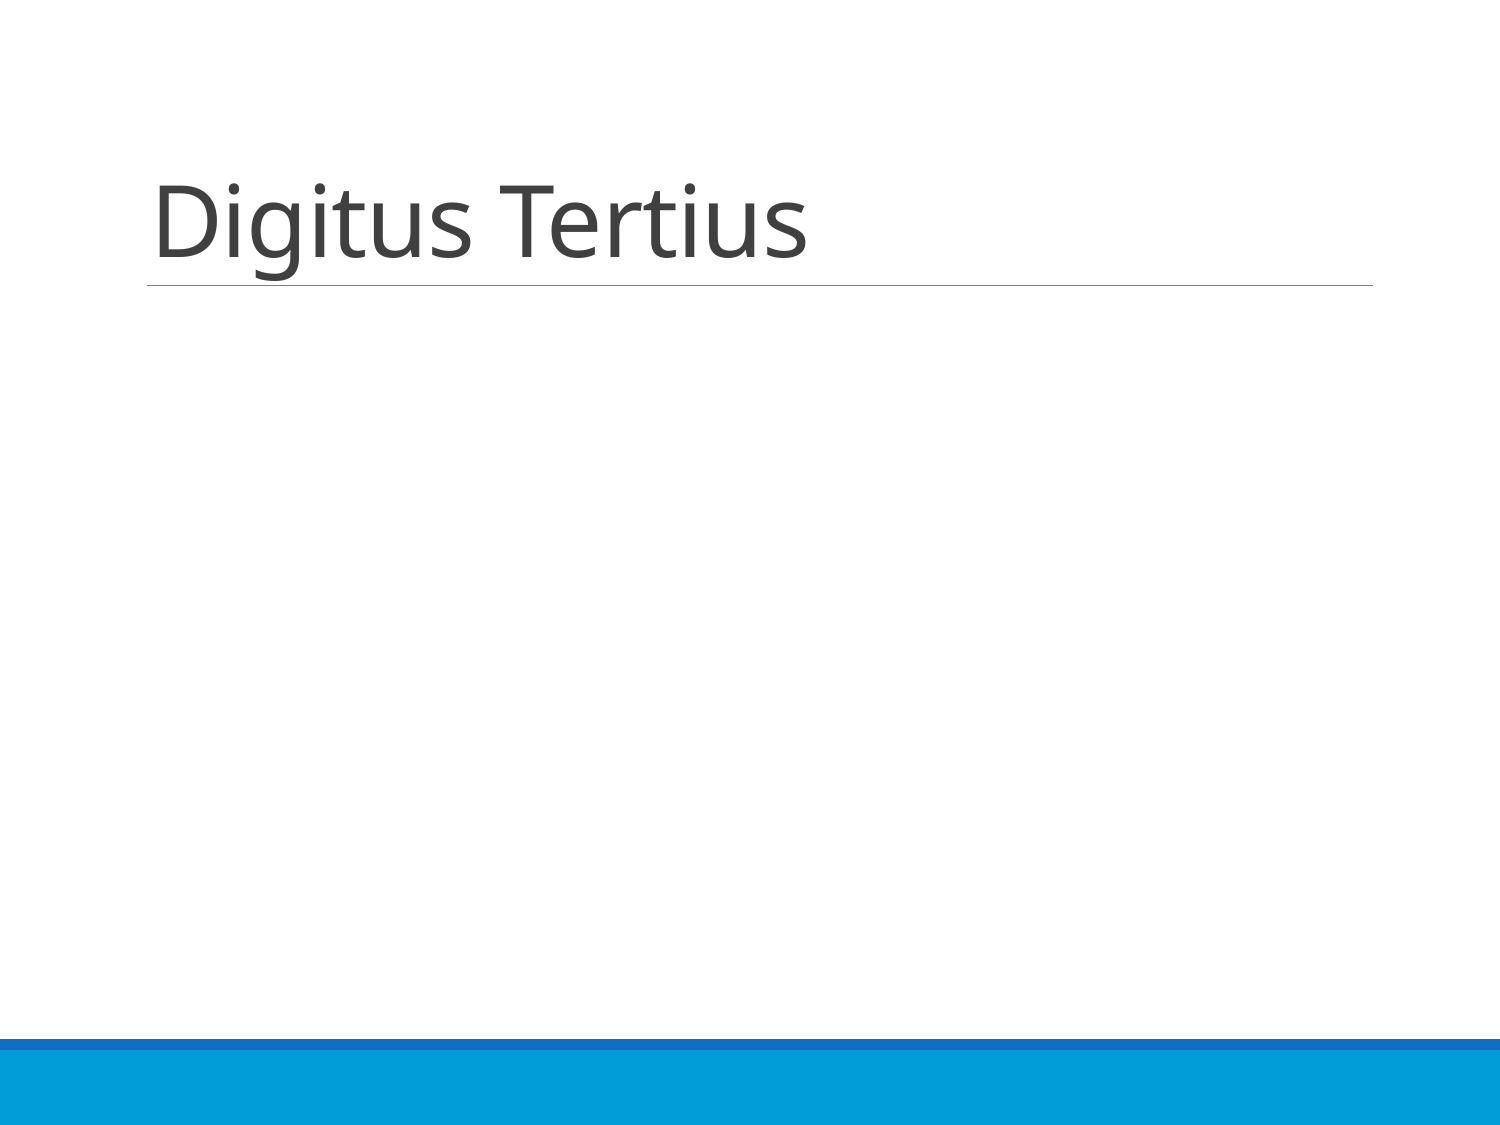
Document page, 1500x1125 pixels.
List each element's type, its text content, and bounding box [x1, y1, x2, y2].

title Digitus Tertius [135, 47, 1373, 285]
